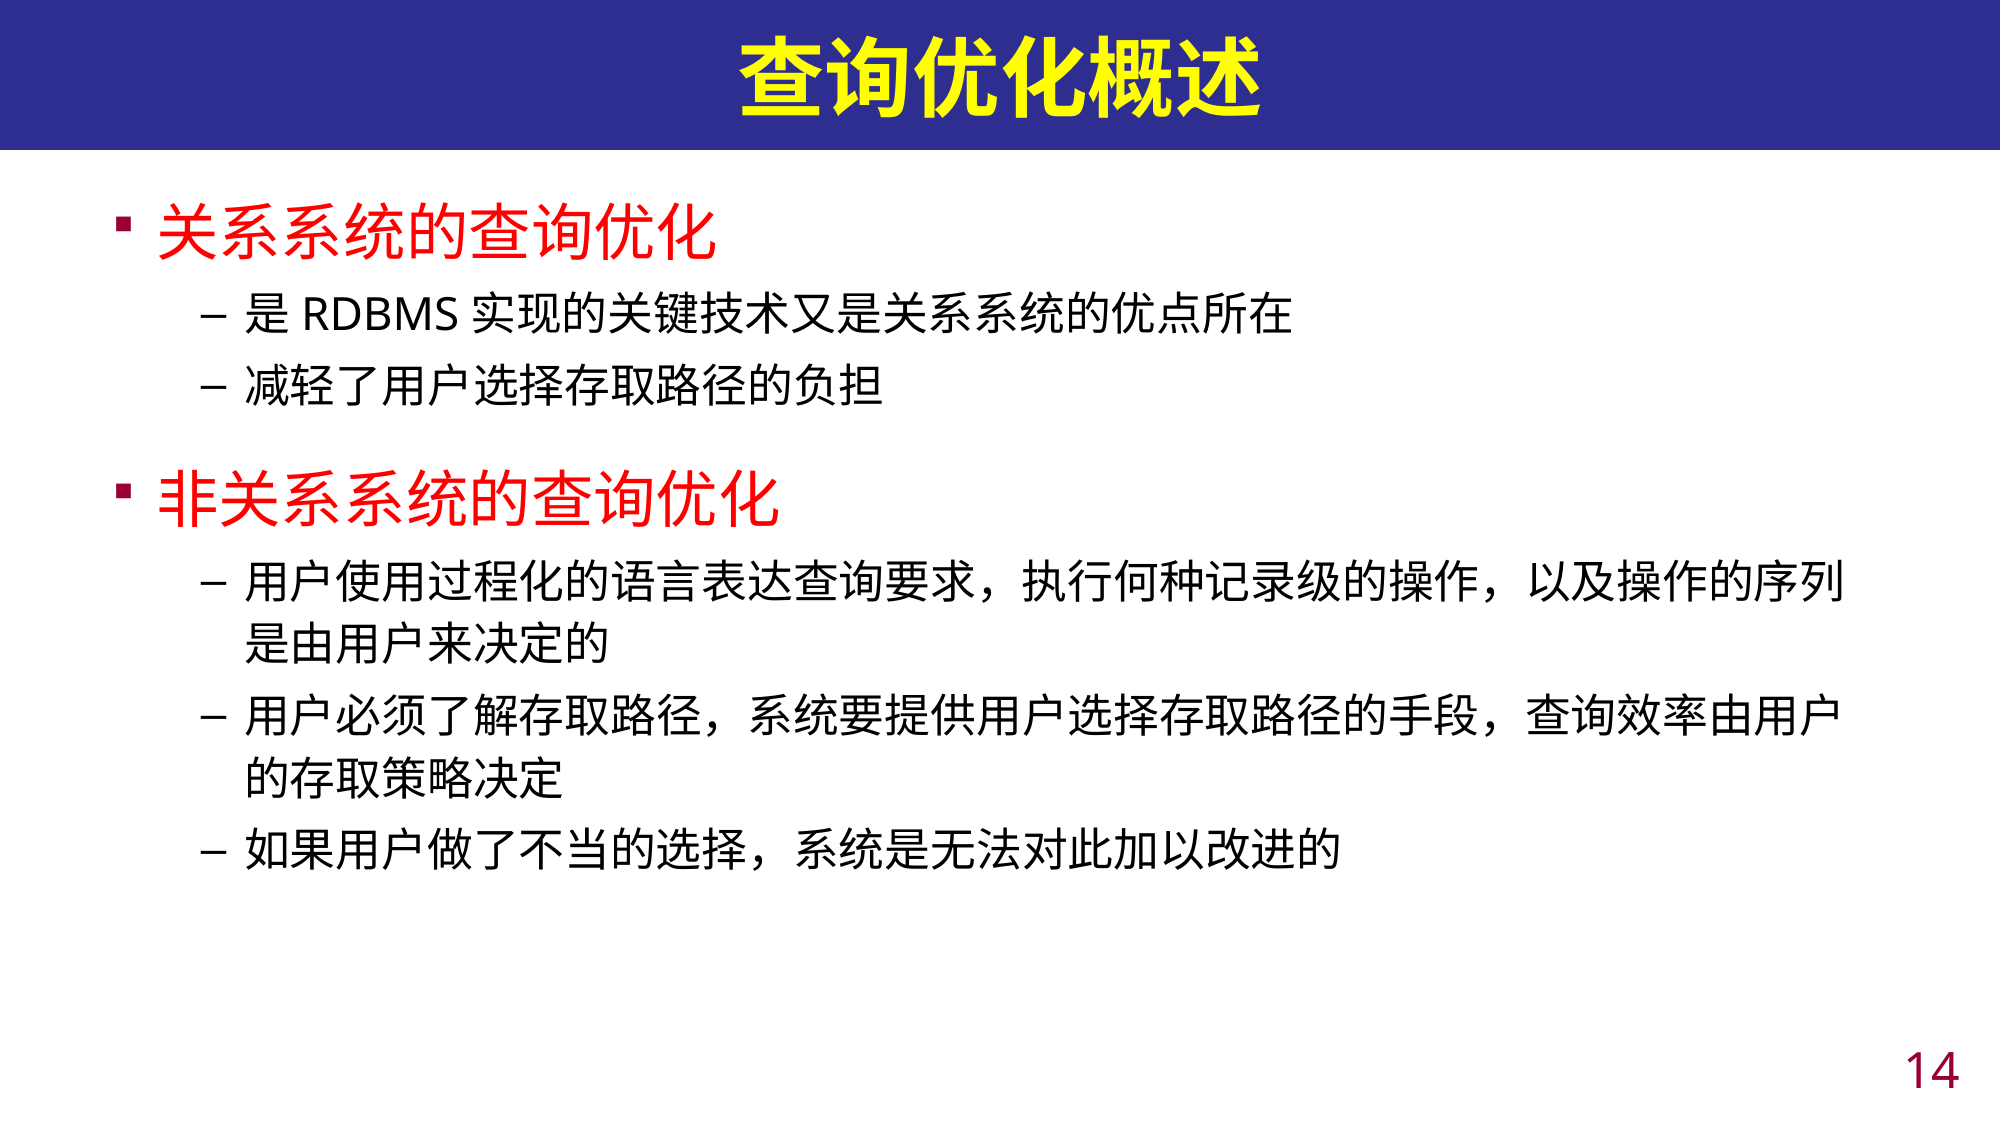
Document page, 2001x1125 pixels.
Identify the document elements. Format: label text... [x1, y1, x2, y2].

slide_number 13 [1550, 1048, 1975, 1096]
list 关系系统的查询优化 是RDBMS实现的关键技术又是关系系统的优点所在 减轻了用户选择存取路径的负担 非关系系统的查询优化 用户使用过程化的语言表达查询要求，执行何种记录级的操作，以及操作的序列是由用户来决定的 用户必须了解存取路径，系统要提供用户选择存取路径的手段，查询效率由用户的存取策略决定 如果用户做了不当的选择，系统是无法对此加以改进的 [97, 174, 1904, 1073]
title 查询优化概述 [0, 0, 2000, 150]
